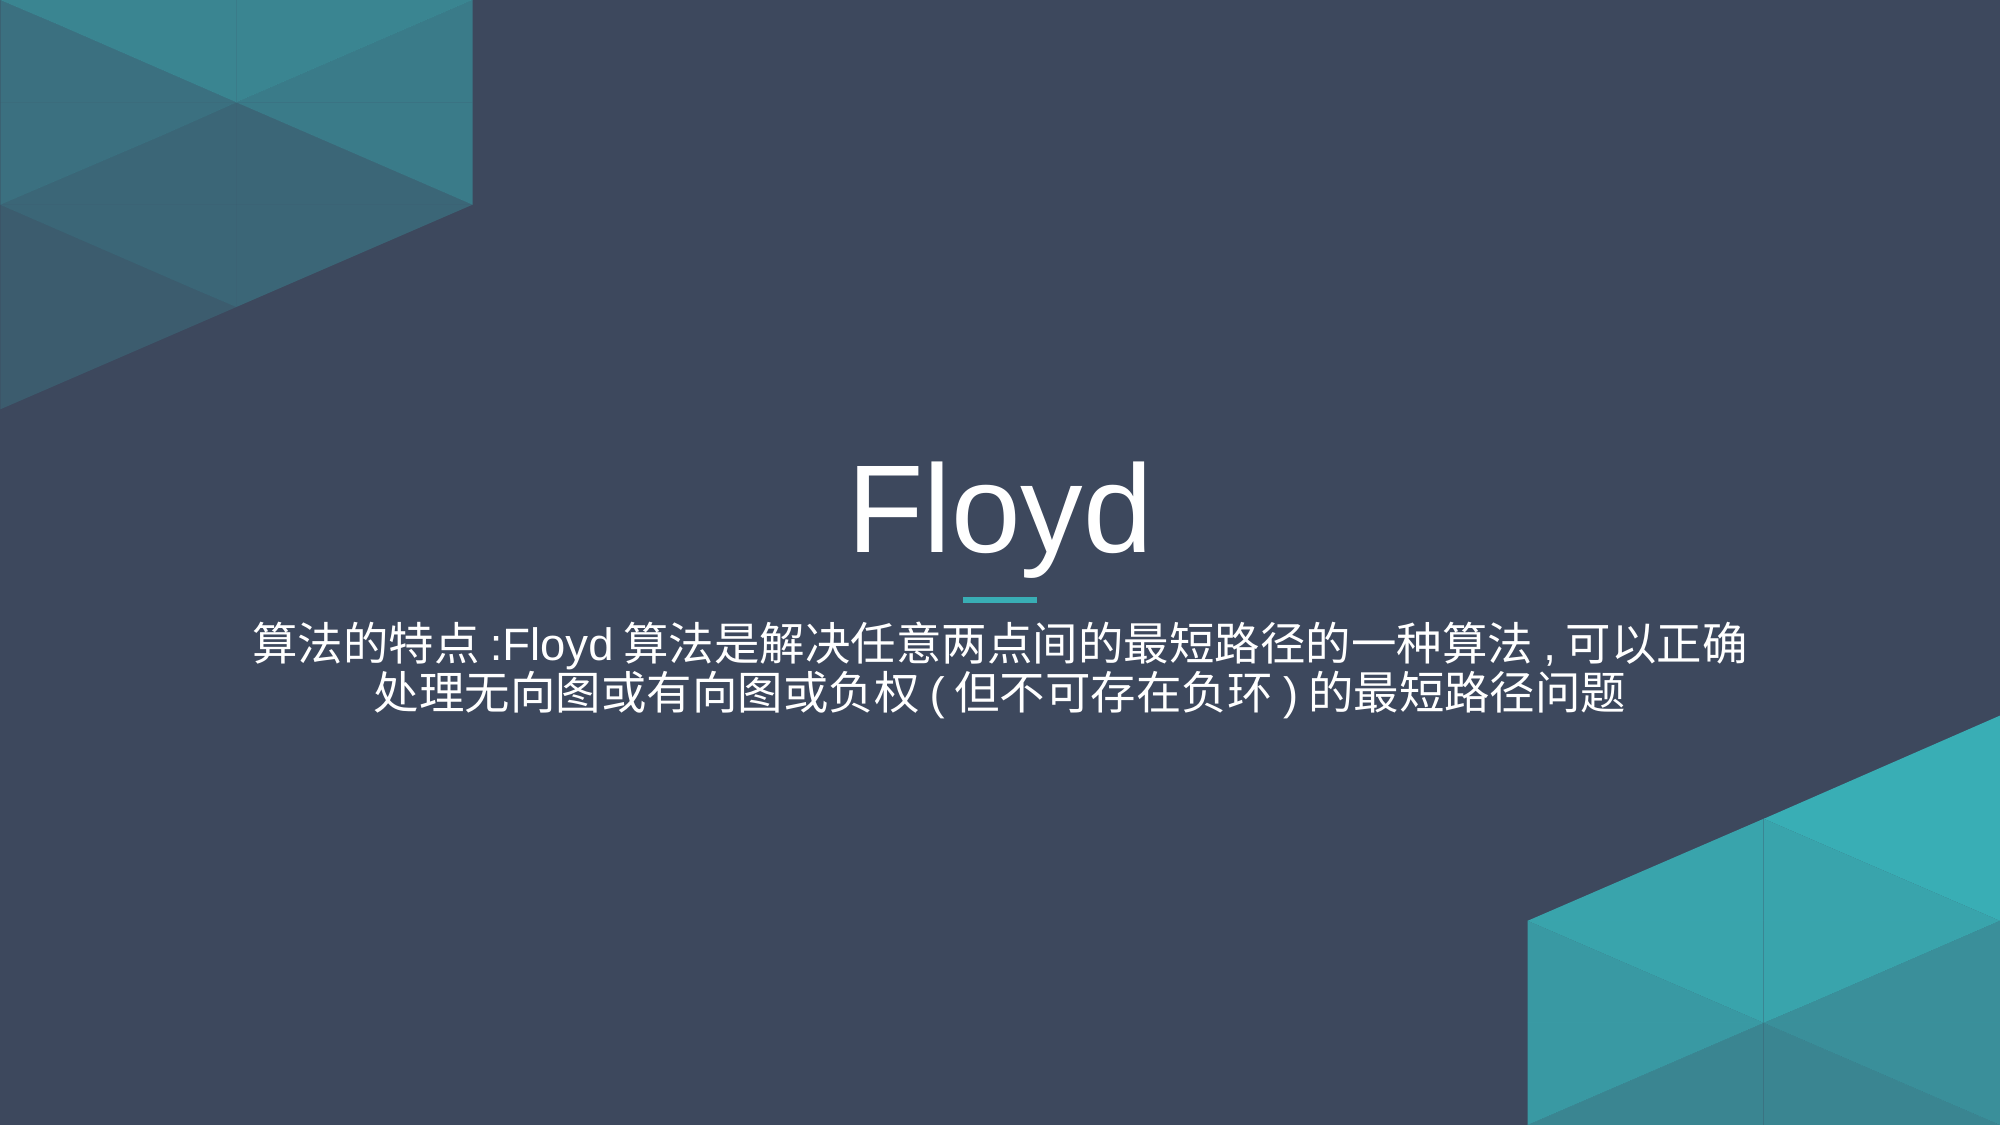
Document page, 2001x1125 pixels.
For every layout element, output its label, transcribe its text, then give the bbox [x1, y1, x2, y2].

title Floyd [242, 394, 1758, 587]
list 算法的特点:Floyd算法是解决任意两点间的最短路径的一种算法,可以正确处理无向图或有向图或负权(但不可存在负环)的最短路径问题 [236, 613, 1764, 764]
